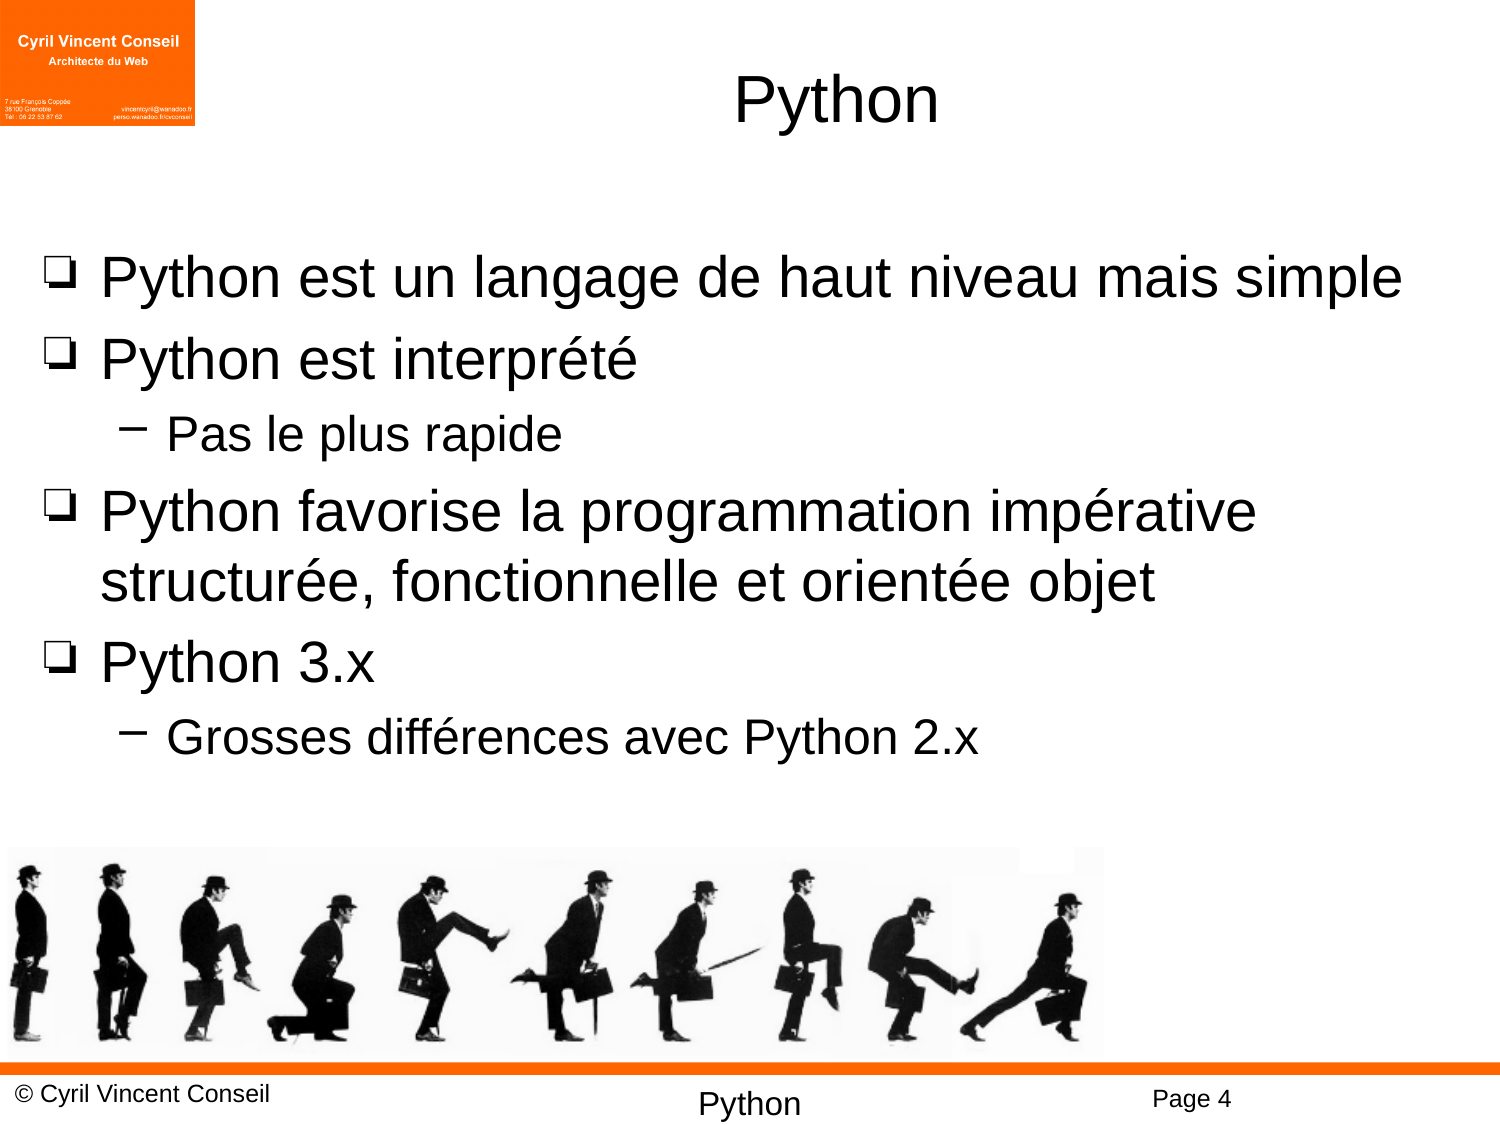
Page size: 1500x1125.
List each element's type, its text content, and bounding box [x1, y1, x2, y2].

picture [0, 0, 195, 126]
list Python est un langage de haut niveau mais simple Python est interprété Pas le plus rapide Python favorise la programmation impérative structurée, fonctionnelle et orientée objet Python 3.x Grosses différences avec Python 2.x [29, 231, 1468, 1059]
title Python [194, 2, 1480, 190]
picture [3, 847, 1106, 1059]
